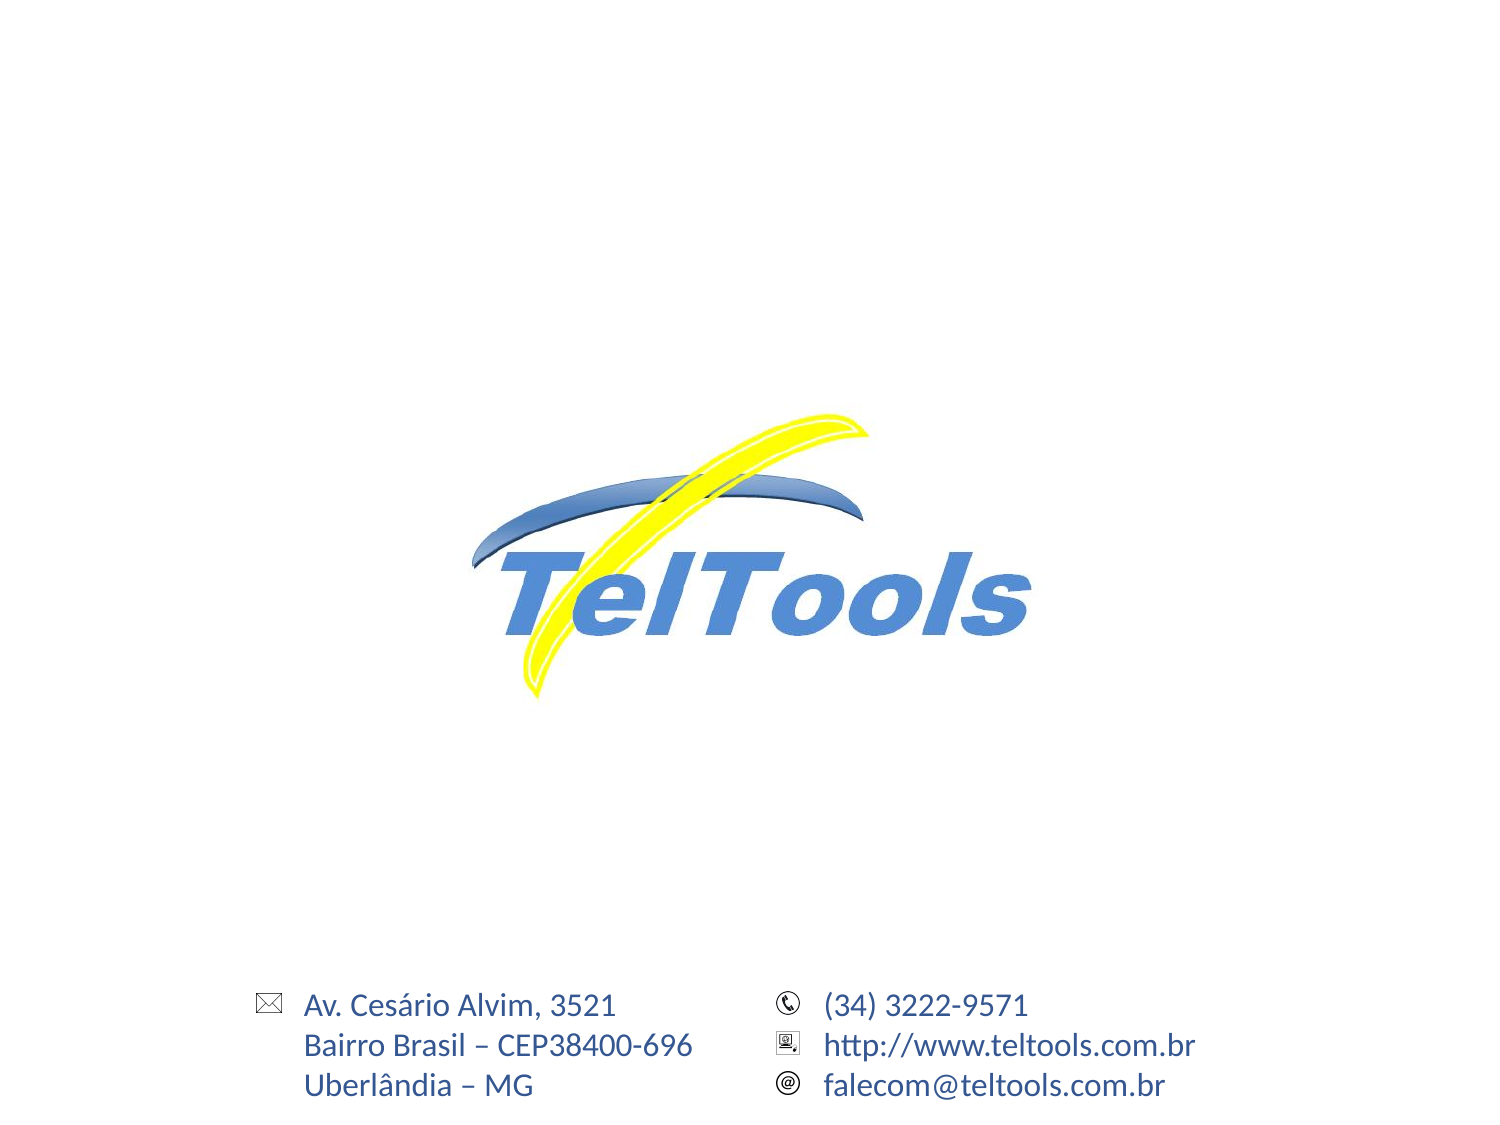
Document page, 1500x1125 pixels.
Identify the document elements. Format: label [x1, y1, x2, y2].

picture [776, 1071, 800, 1095]
picture [776, 991, 800, 1015]
picture [776, 1031, 800, 1055]
picture [444, 373, 1055, 716]
picture [256, 993, 282, 1013]
